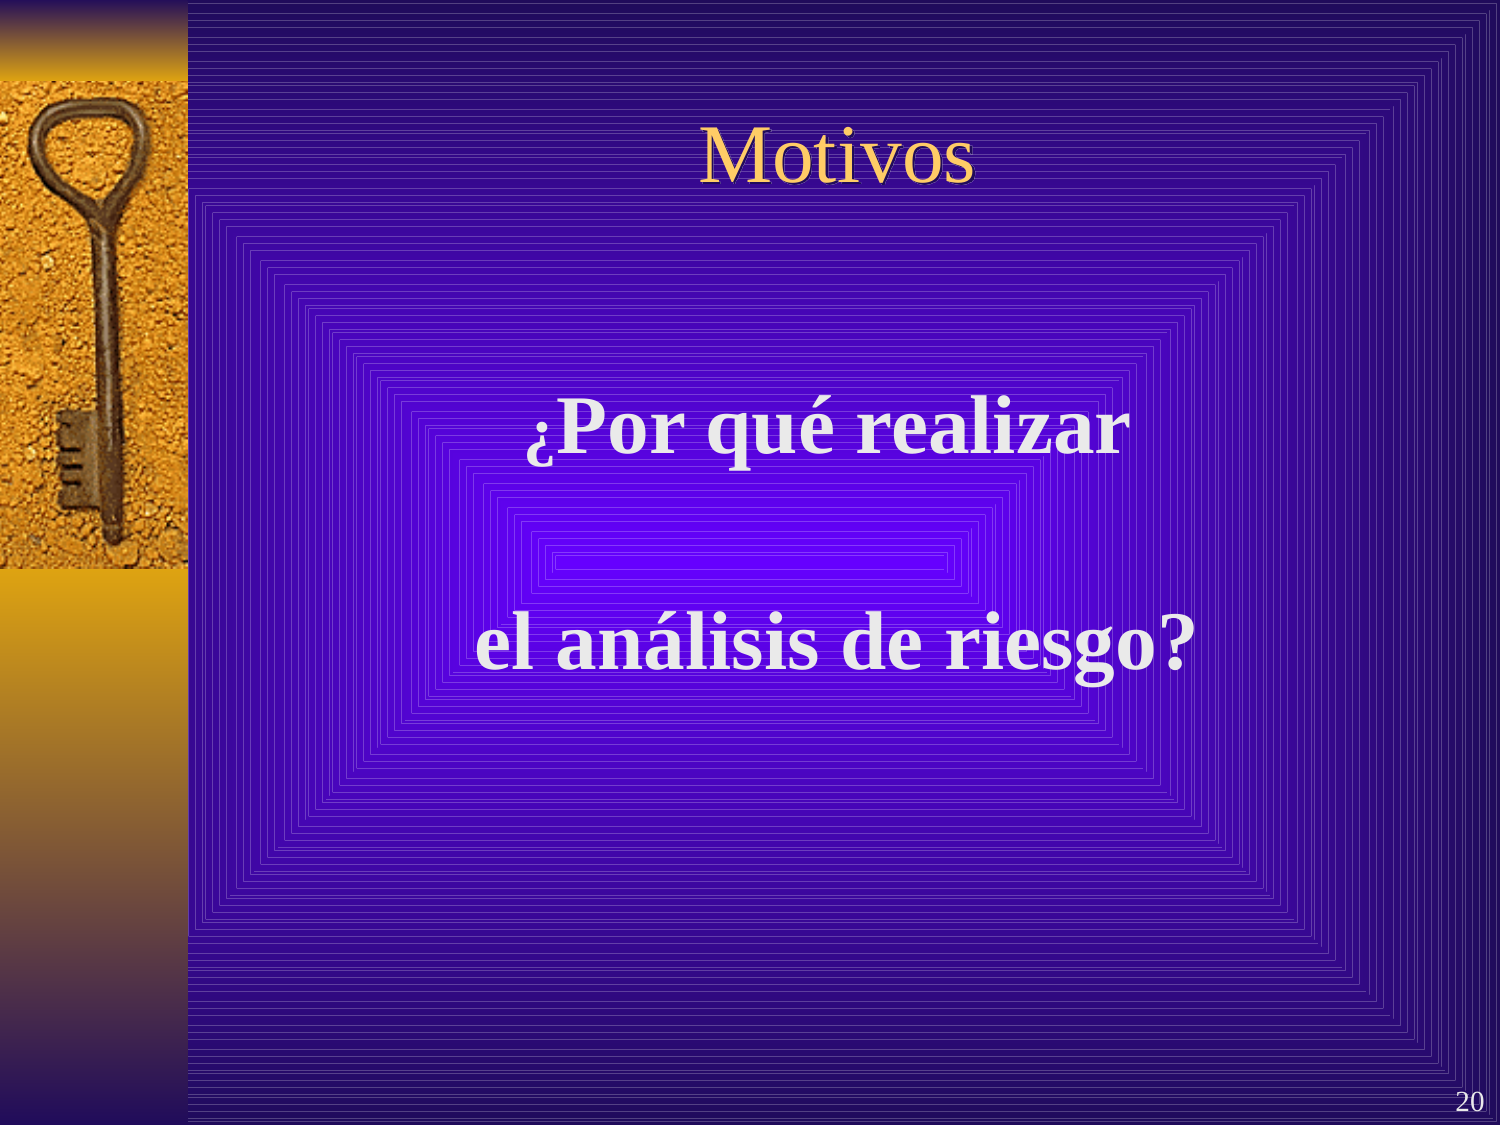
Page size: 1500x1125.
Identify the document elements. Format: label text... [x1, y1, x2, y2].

title Motivos [199, 49, 1476, 249]
list ¿Por qué realizar el análisis de riesgo? [199, 262, 1476, 1001]
slide_number 20 [1187, 1050, 1500, 1125]
